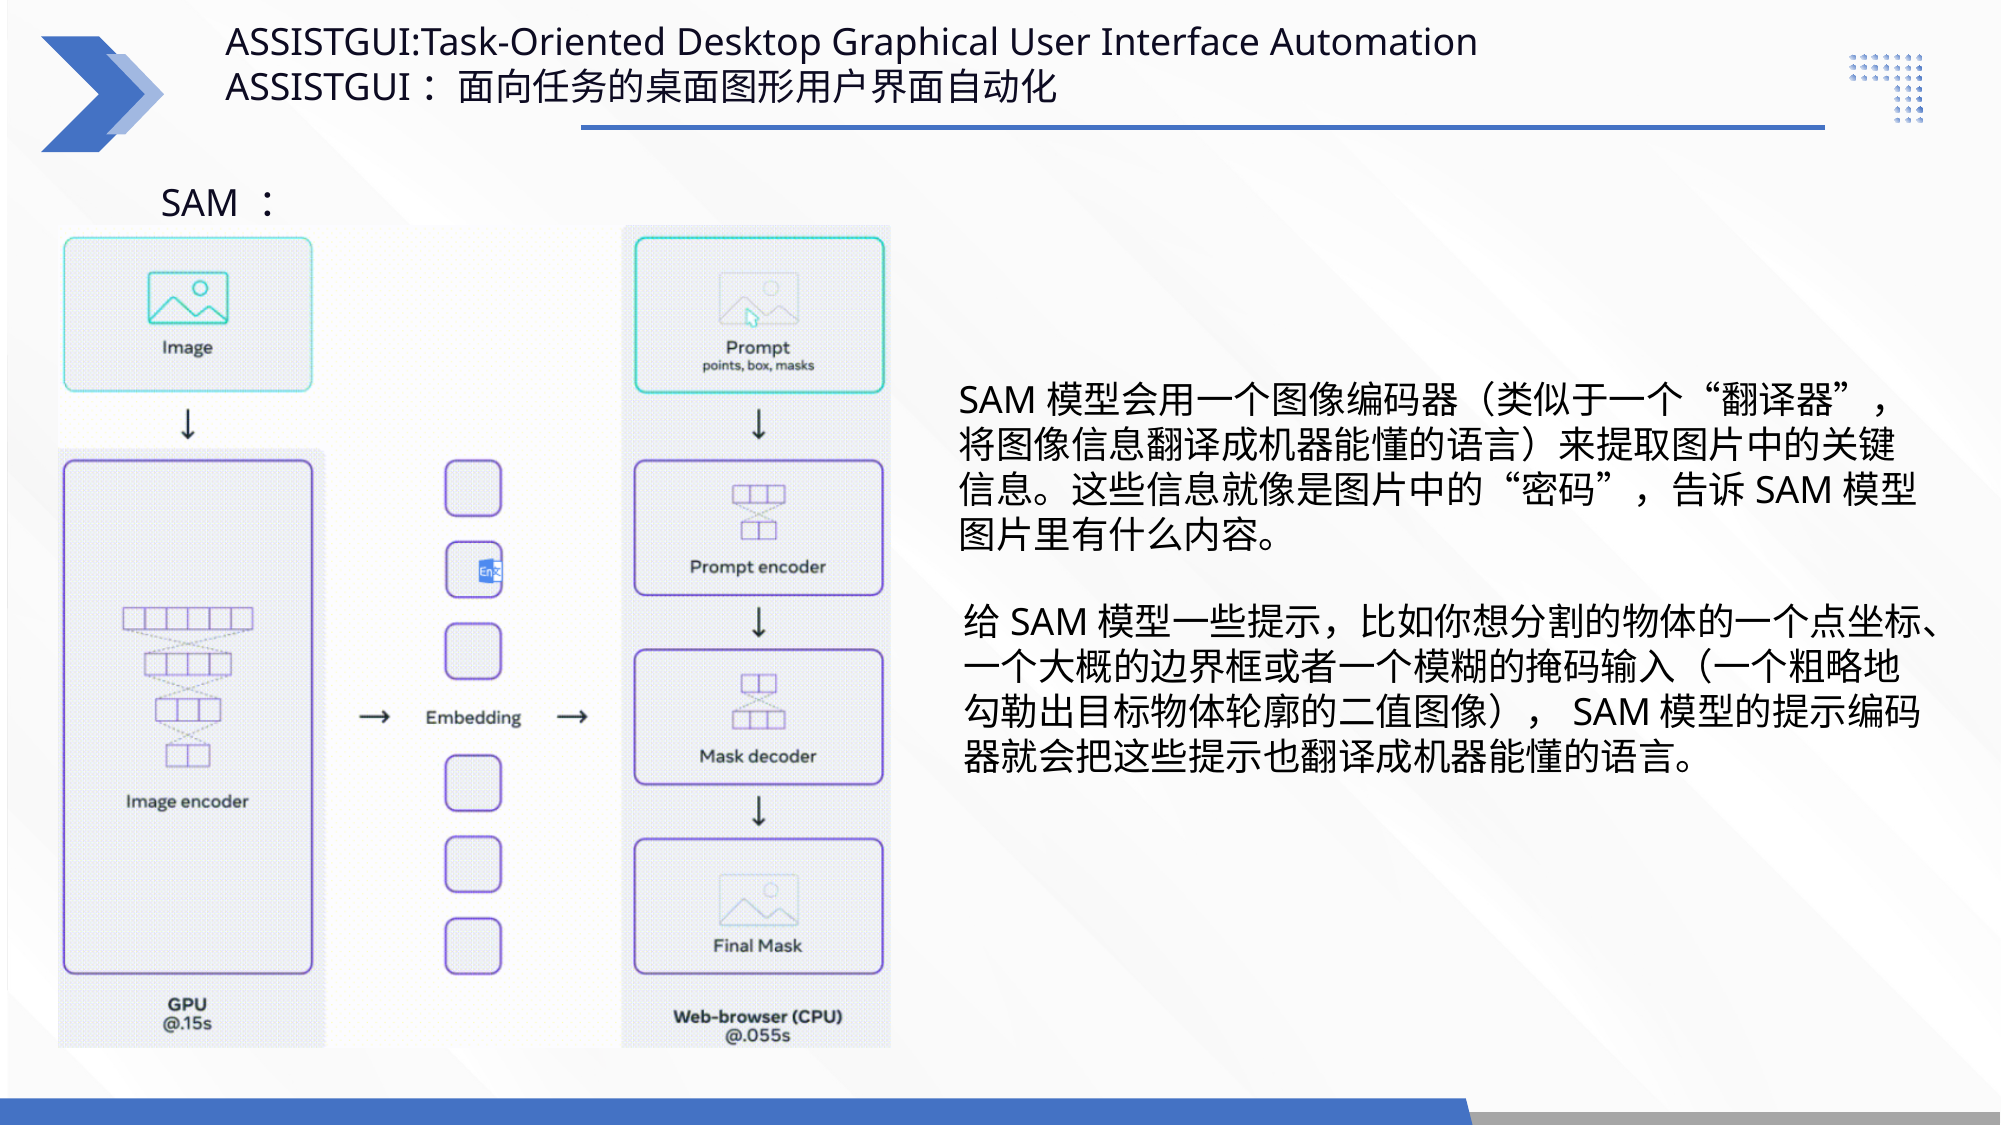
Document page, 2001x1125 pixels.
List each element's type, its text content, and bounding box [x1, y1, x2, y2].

text_box 给SAM模型一些提示，比如你想分割的物体的一个点坐标、一个大概的边界框或者一个模糊的掩码输入（一个粗略地勾勒出目标物体轮廓的二值图像），SAM模型的提示编码器就会把这些提示也翻译成机器能懂的语言。 [948, 590, 1953, 786]
text_box ASSISTGUI:Task-Oriented Desktop Graphical User Interface Automation ASSISTGUI：面向任务的桌面图形用户界面自动化 [210, 10, 1562, 116]
text_box SAM ： [146, 172, 1867, 232]
picture [58, 225, 891, 1048]
text_box SAM模型会用一个图像编码器（类似于一个“翻译器”，将图像信息翻译成机器能懂的语言）来提取图片中的关键信息。这些信息就像是图片中的“密码”，告诉SAM模型图片里有什么内容。 [943, 368, 1948, 564]
